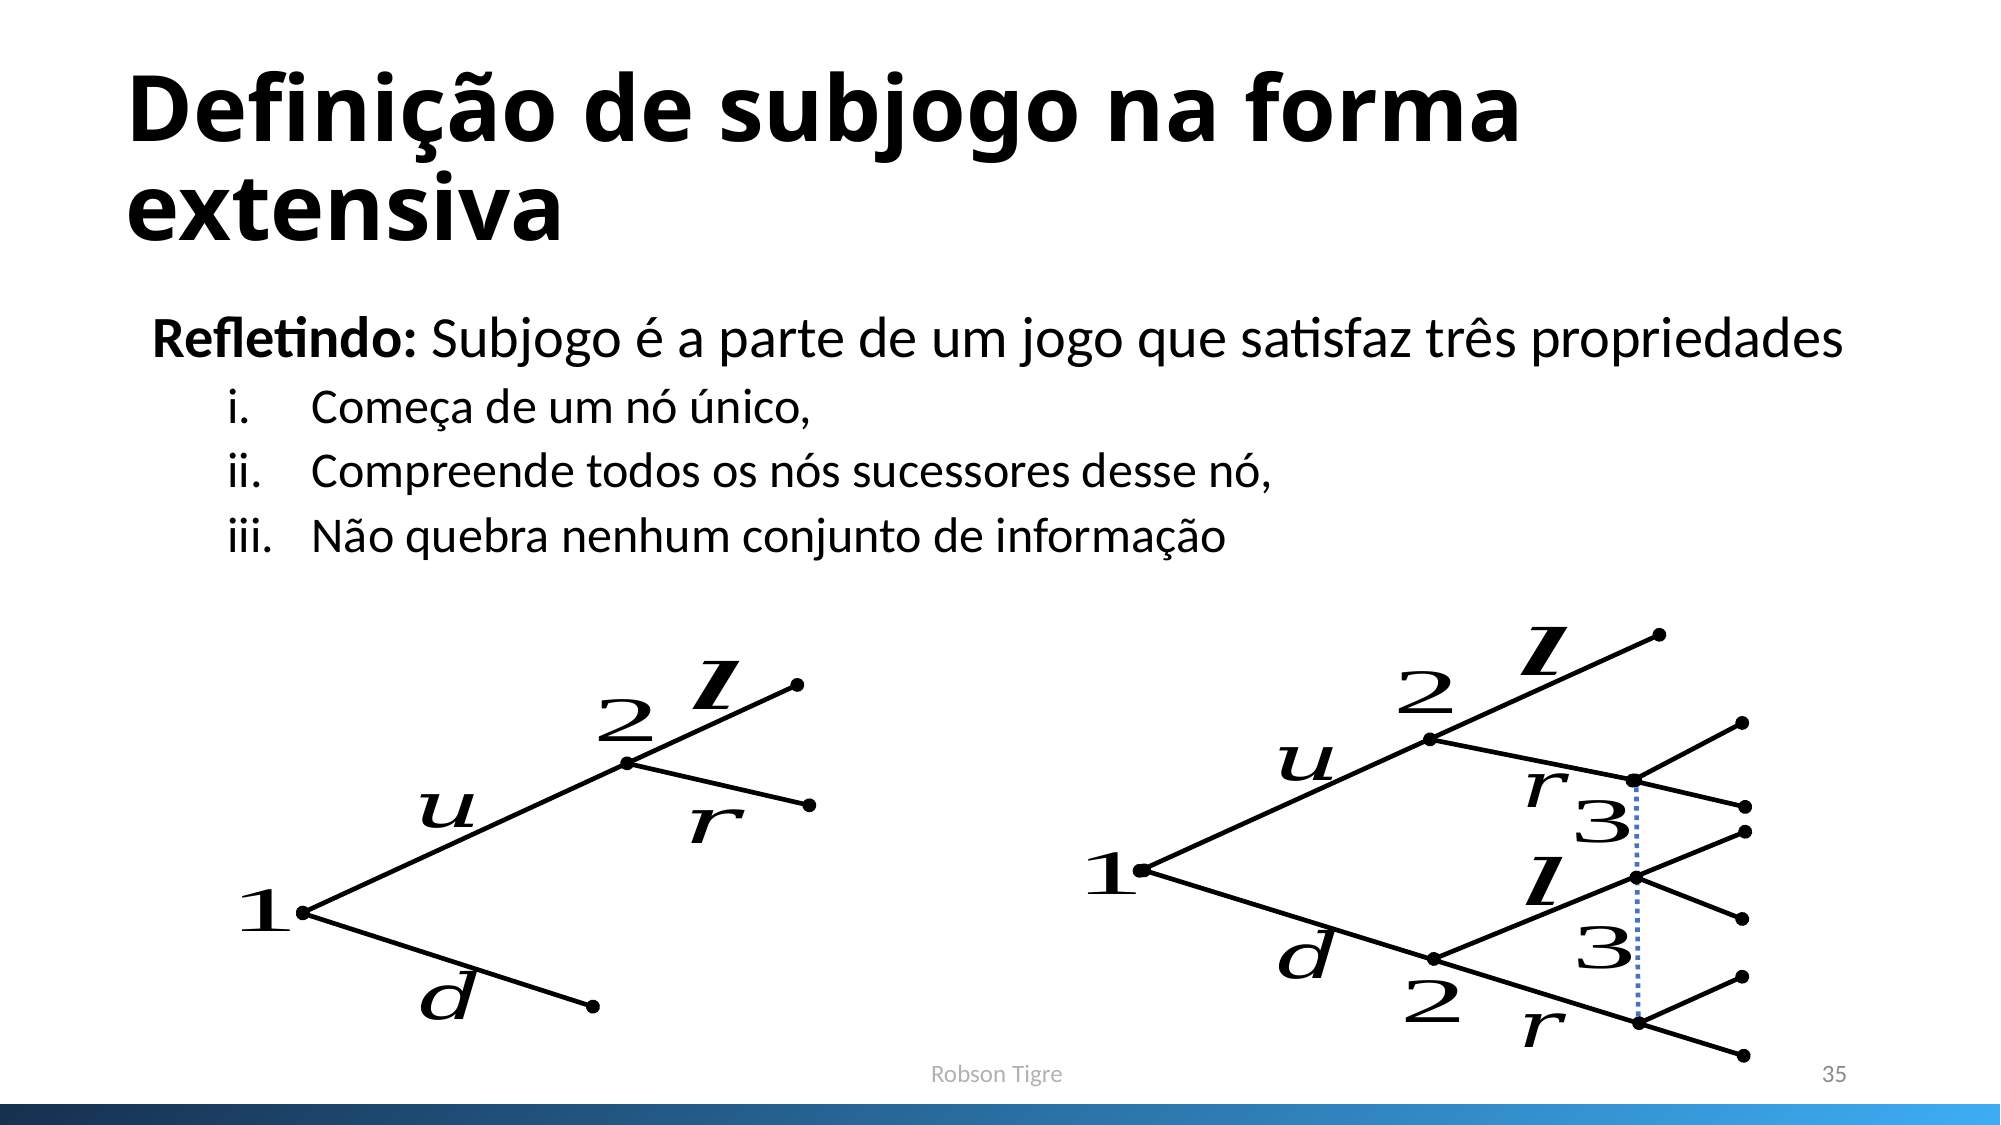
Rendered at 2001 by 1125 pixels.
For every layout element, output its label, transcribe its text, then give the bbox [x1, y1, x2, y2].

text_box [302, 634, 1746, 1056]
list Refletindo: Subjogo é a parte de um jogo que satisfaz três propriedades Começa de um nó único, Compreende todos os nós sucessores desse nó, Não quebra nenhum conjunto de informação [137, 299, 1863, 1014]
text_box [1433, 831, 1746, 959]
slide_number 35 [1412, 1042, 1863, 1103]
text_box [1636, 877, 1743, 919]
title Definição de subjogo na forma extensiva [110, 52, 1893, 271]
footer Robson Tigre [662, 1056, 1338, 1103]
